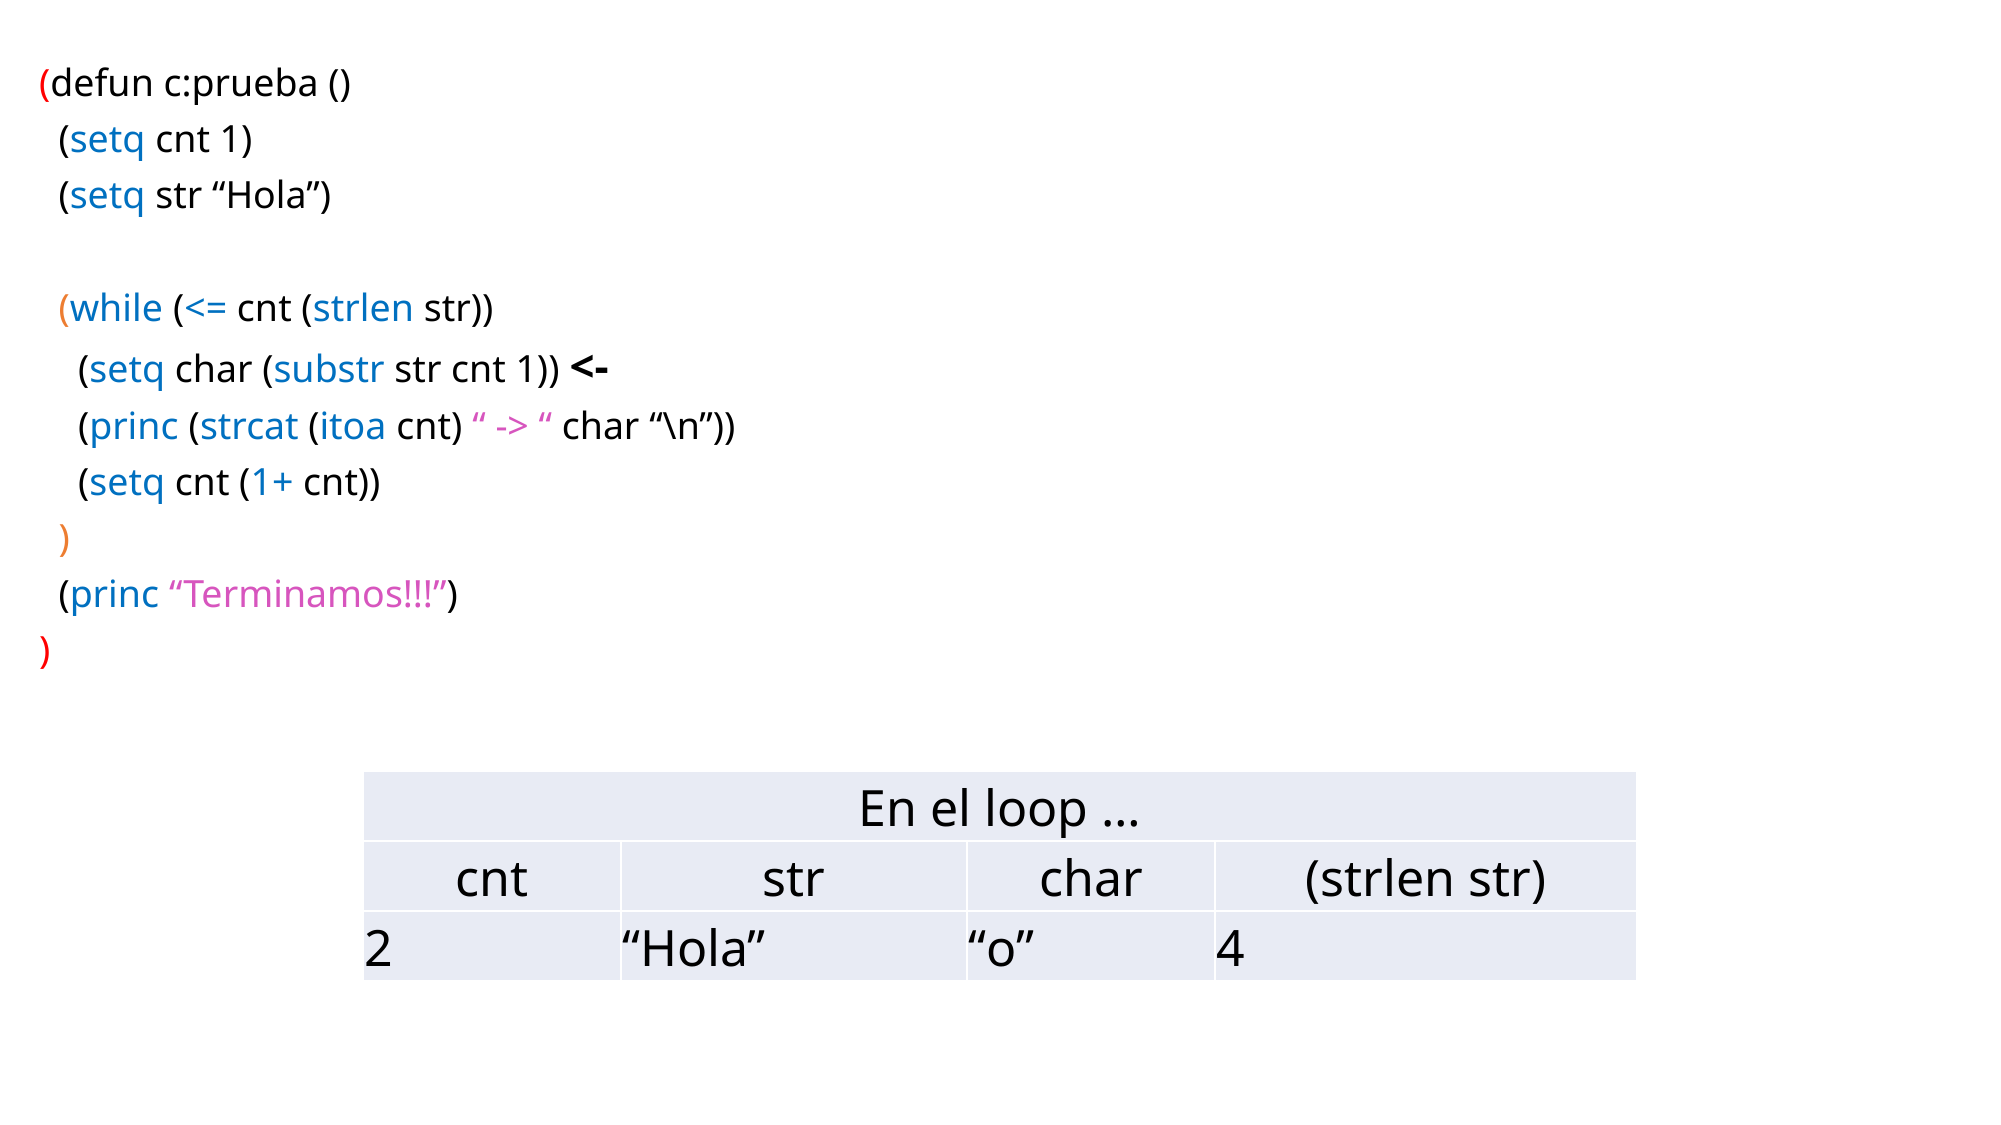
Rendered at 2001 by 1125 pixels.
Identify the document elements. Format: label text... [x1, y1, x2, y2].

table_cell (strlen str) [1216, 842, 1636, 910]
list (defun c:prueba () (setq cnt 1) (setq str “Hola”) (while (<= cnt (strlen str)) (setq char (substr str cnt 1)) <- (princ (strcat (itoa cnt) “ -> “ char “\n”)) (setq cnt (1+ cnt)) ) (princ “Terminamos!!!”) ) [24, 56, 1595, 686]
table_cell cnt [364, 842, 620, 910]
table_header En el loop … [364, 772, 1636, 840]
table_cell 2 [364, 912, 620, 980]
table_cell “o” [968, 912, 1214, 980]
table_cell “Hola” [622, 912, 966, 980]
table_cell char [968, 842, 1214, 910]
table_cell 4 [1216, 912, 1636, 980]
table_cell str [622, 842, 966, 910]
